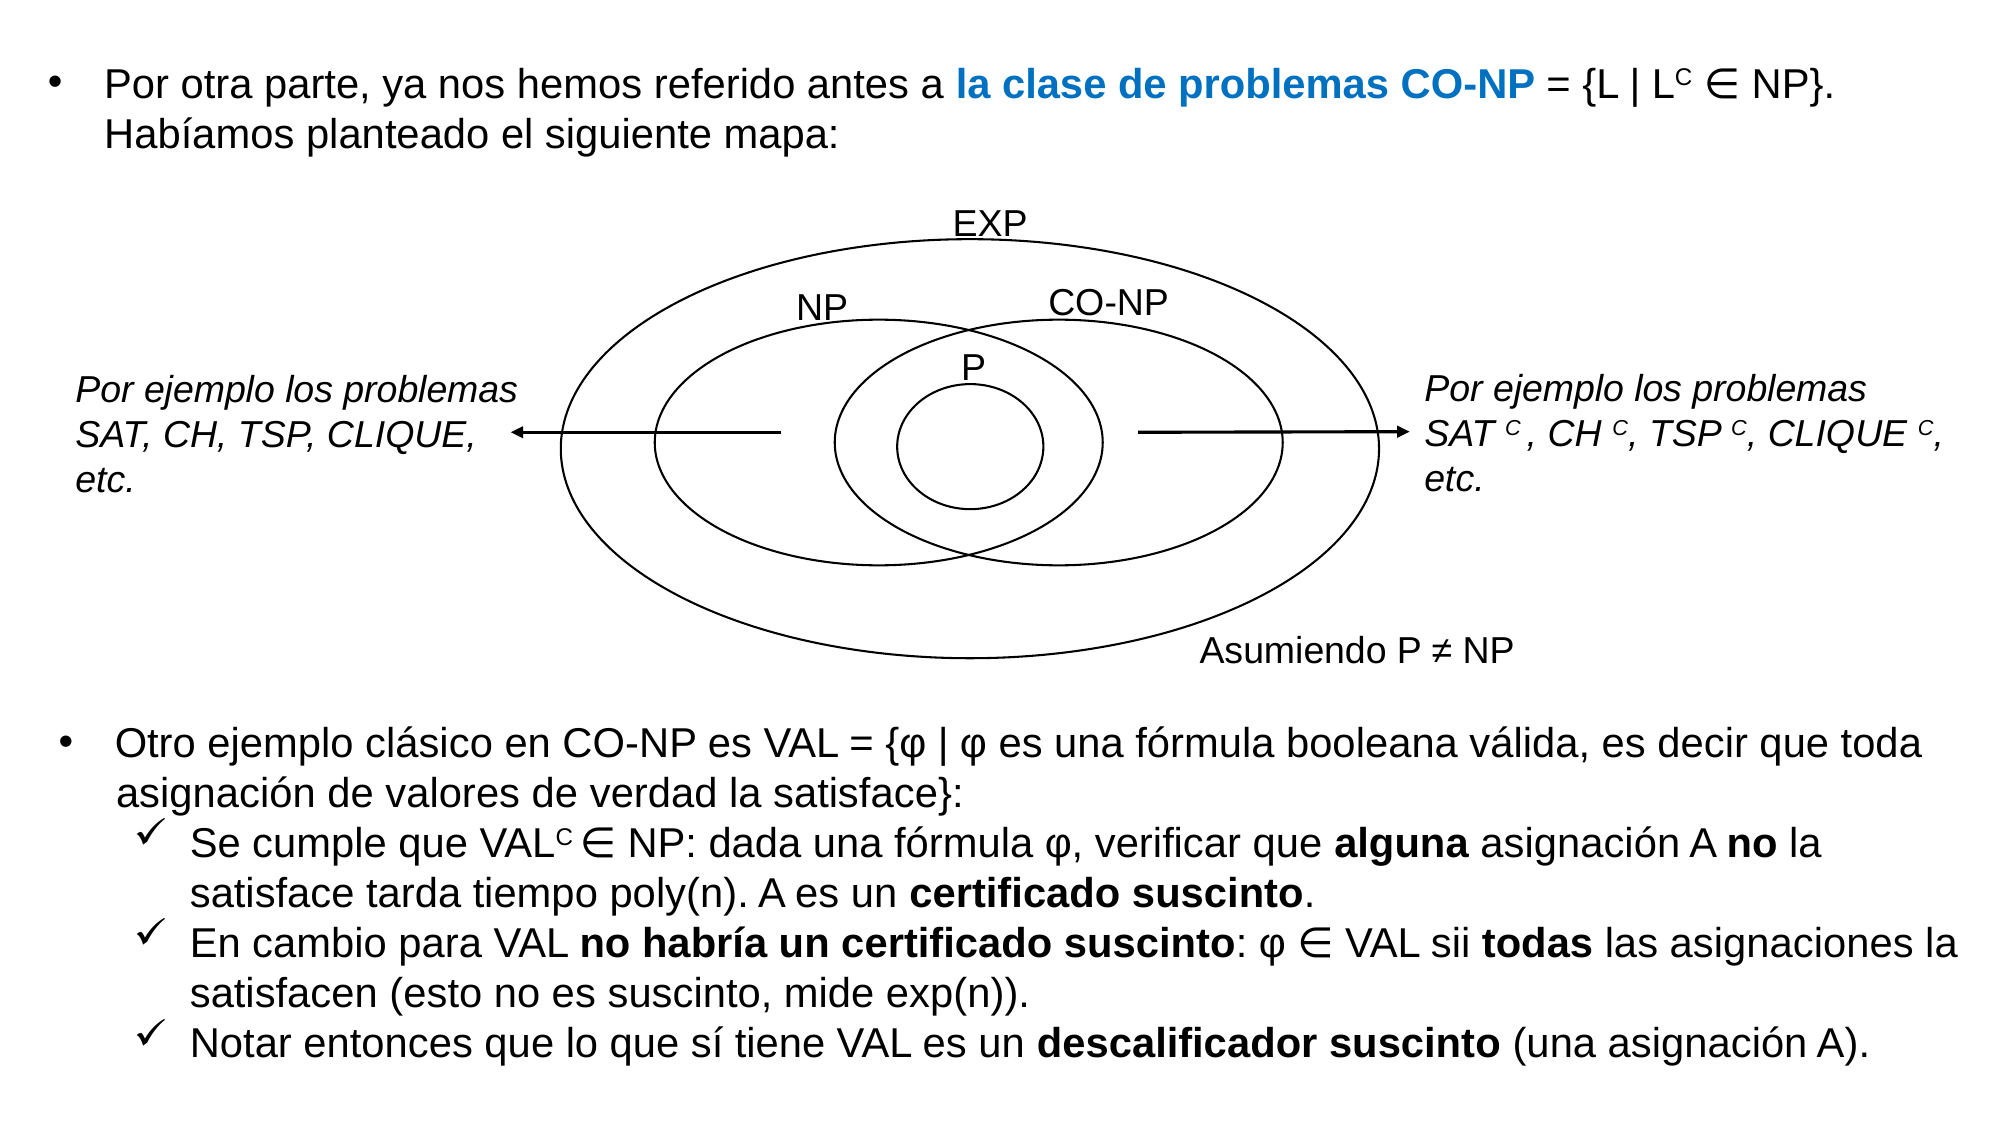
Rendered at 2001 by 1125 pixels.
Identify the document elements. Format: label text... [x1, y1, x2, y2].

text_box Otro ejemplo clásico en CO-NP es VAL = {φ | φ es una fórmula booleana válida, es decir que toda asignación de valores de verdad la satisface}: Se cumple que VALC ∈ NP: dada una fórmula φ, verificar que alguna asignación A no la satisface tarda tiempo poly(n). A es un certificado suscinto. En cambio para VAL no habría un certificado suscinto: φ ∈ VAL sii todas las asignaciones la satisfacen (esto no es suscinto, mide exp(n)). Notar entonces que lo que sí tiene VAL es un descalificador suscinto (una asignación A). [43, 708, 2000, 1124]
text_box EXP [937, 191, 1043, 241]
text_box Por ejemplo los problemas SAT C , CH C, TSP C, CLIQUE C, etc. [1409, 356, 2000, 507]
text_box [896, 383, 1045, 511]
text_box Asumiendo P ≠ NP [1184, 618, 1544, 679]
text_box Por ejemplo los problemas SAT, CH, TSP, CLIQUE, etc. [60, 357, 565, 508]
text_box [559, 238, 1381, 660]
text_box Por otra parte, ya nos hemos referido antes a la clase de problemas CO-NP = {L | LC ∈ NP}. Habíamos planteado el siguiente mapa: [33, 49, 1915, 164]
